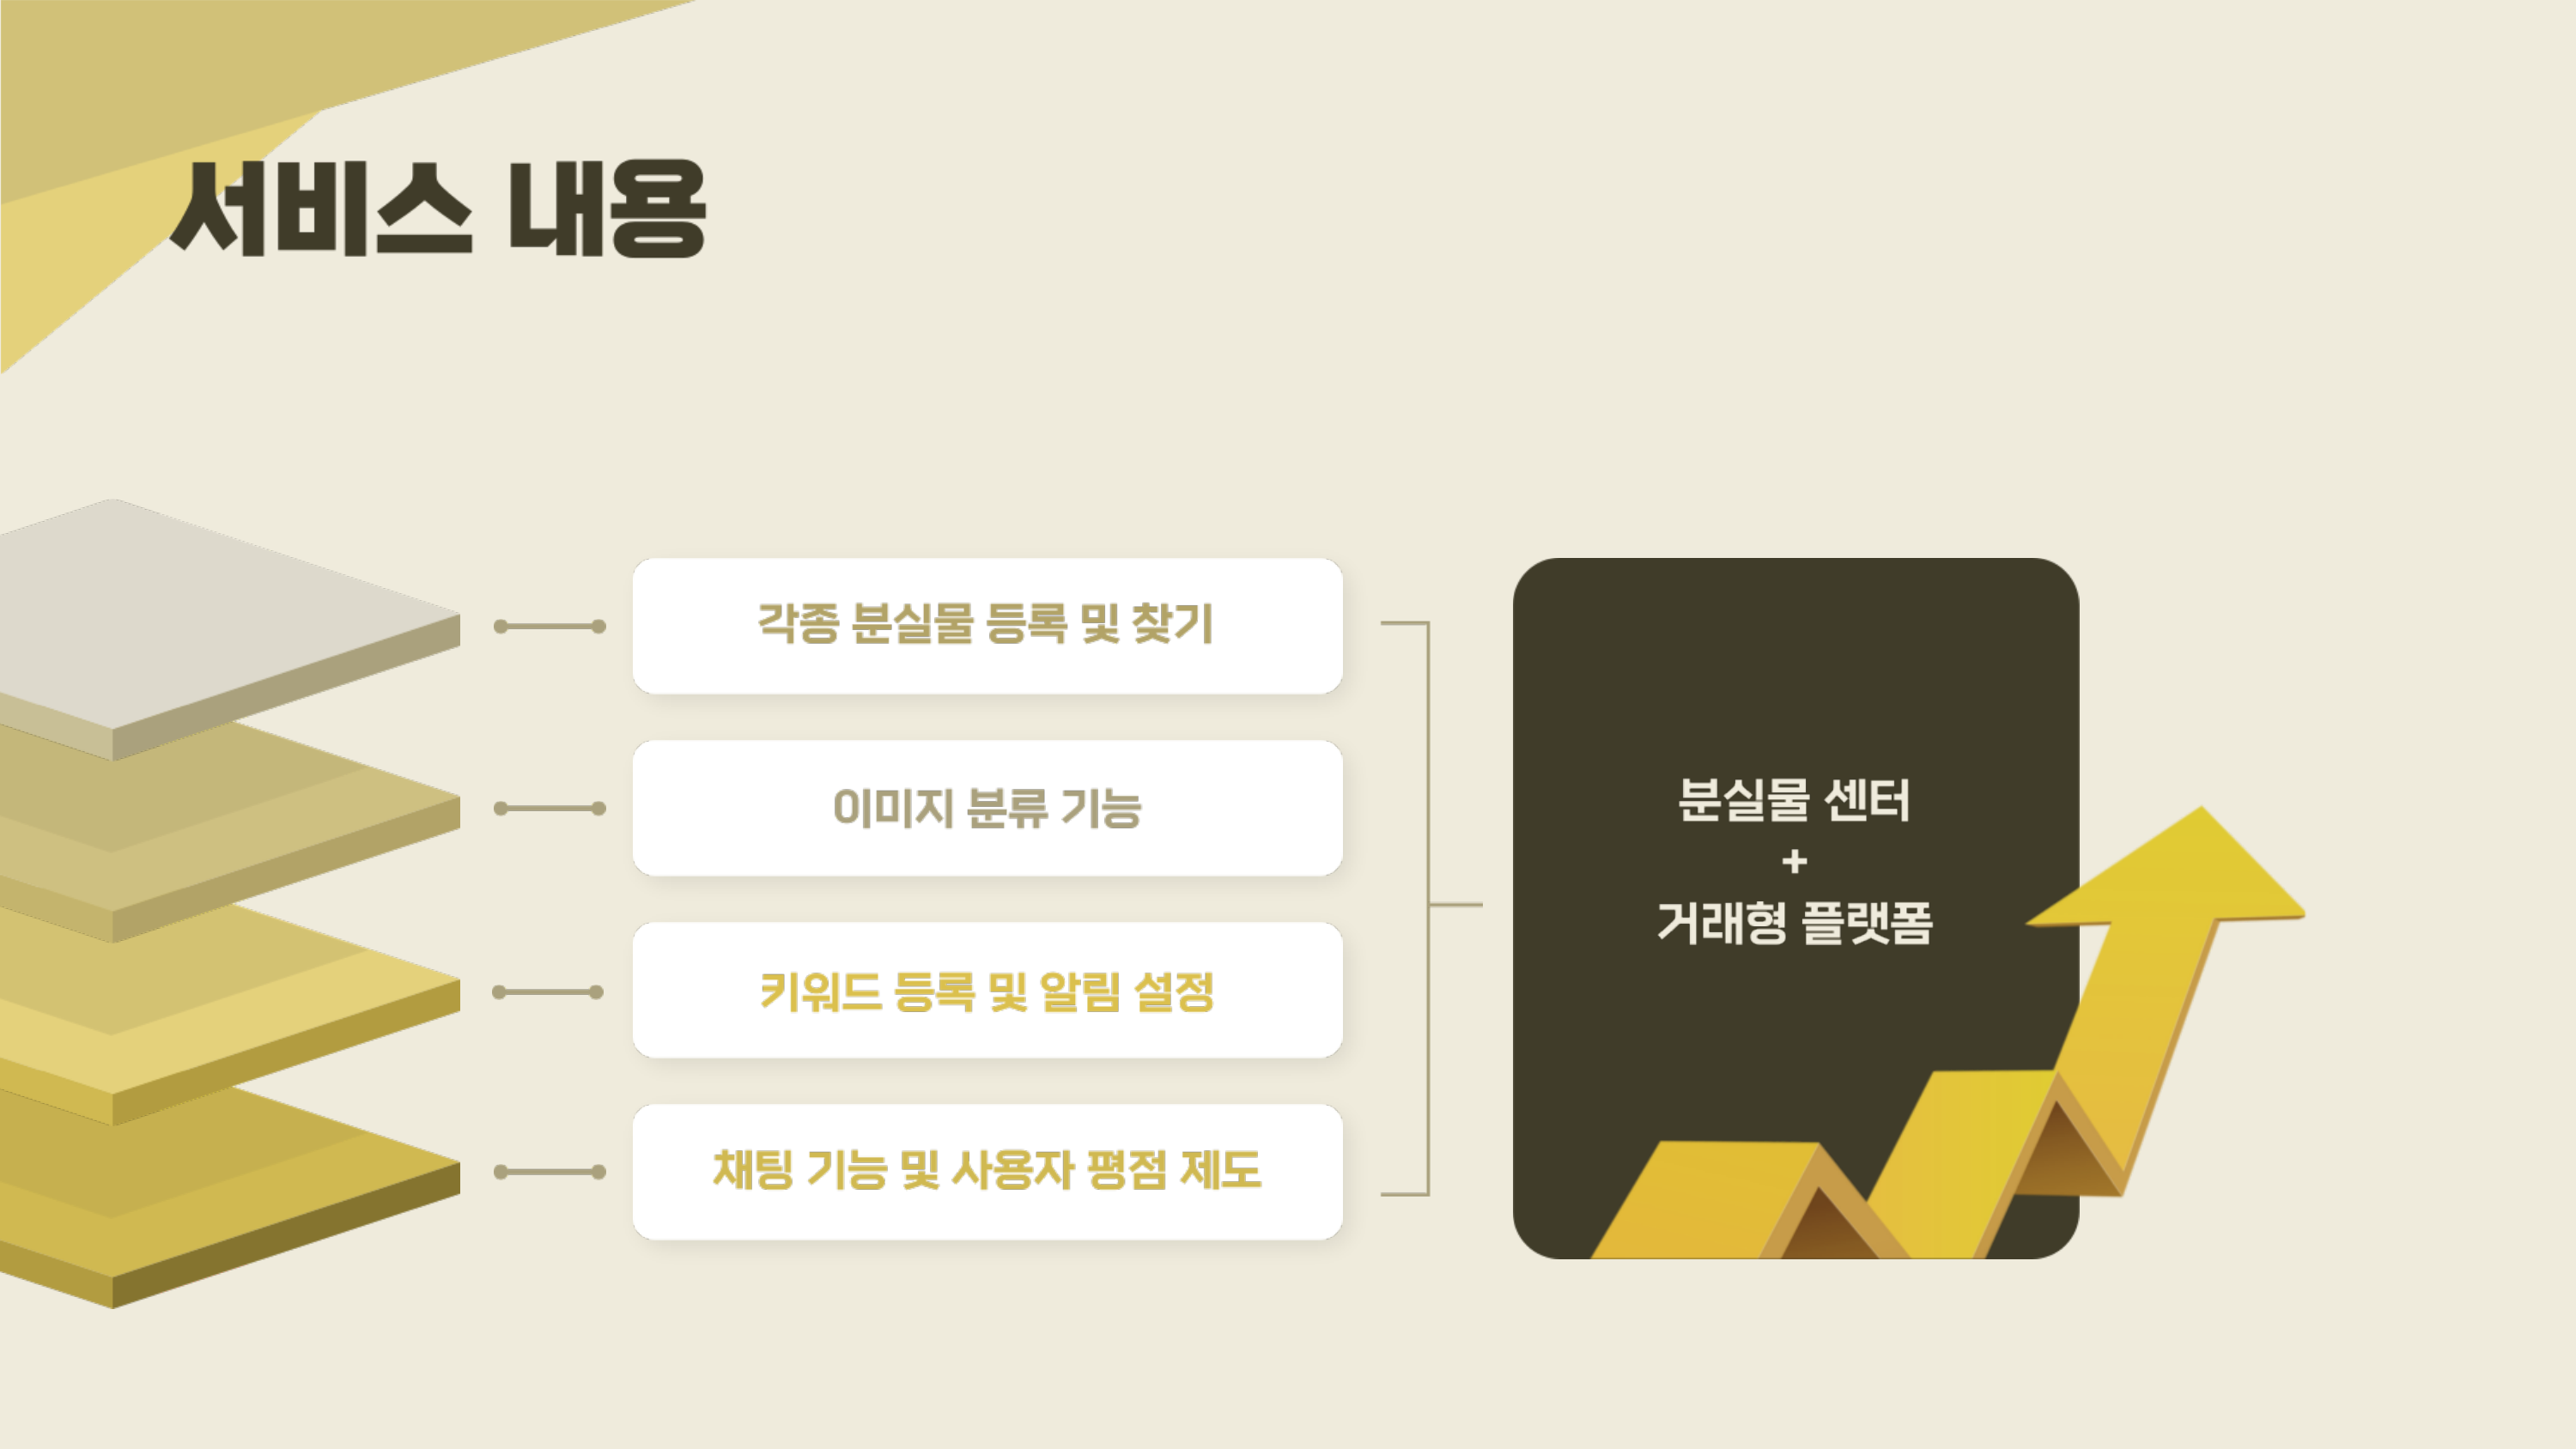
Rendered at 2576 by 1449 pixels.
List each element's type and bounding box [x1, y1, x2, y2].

text_box [492, 985, 605, 1001]
text_box [0, 768, 460, 944]
picture [152, 123, 768, 306]
text_box [633, 740, 1344, 877]
text_box [0, 1132, 460, 1310]
text_box [633, 922, 1344, 1058]
text_box [633, 558, 1344, 695]
picture [1552, 761, 1958, 968]
text_box [0, 951, 460, 1127]
text_box [633, 1104, 1344, 1240]
text_box [494, 801, 606, 817]
text_box [494, 619, 606, 634]
text_box [1484, 524, 2306, 1259]
text_box [494, 1164, 606, 1180]
text_box [0, 0, 696, 374]
picture [285, 498, 1705, 1316]
text_box [1380, 621, 1483, 1197]
text_box [0, 498, 460, 761]
